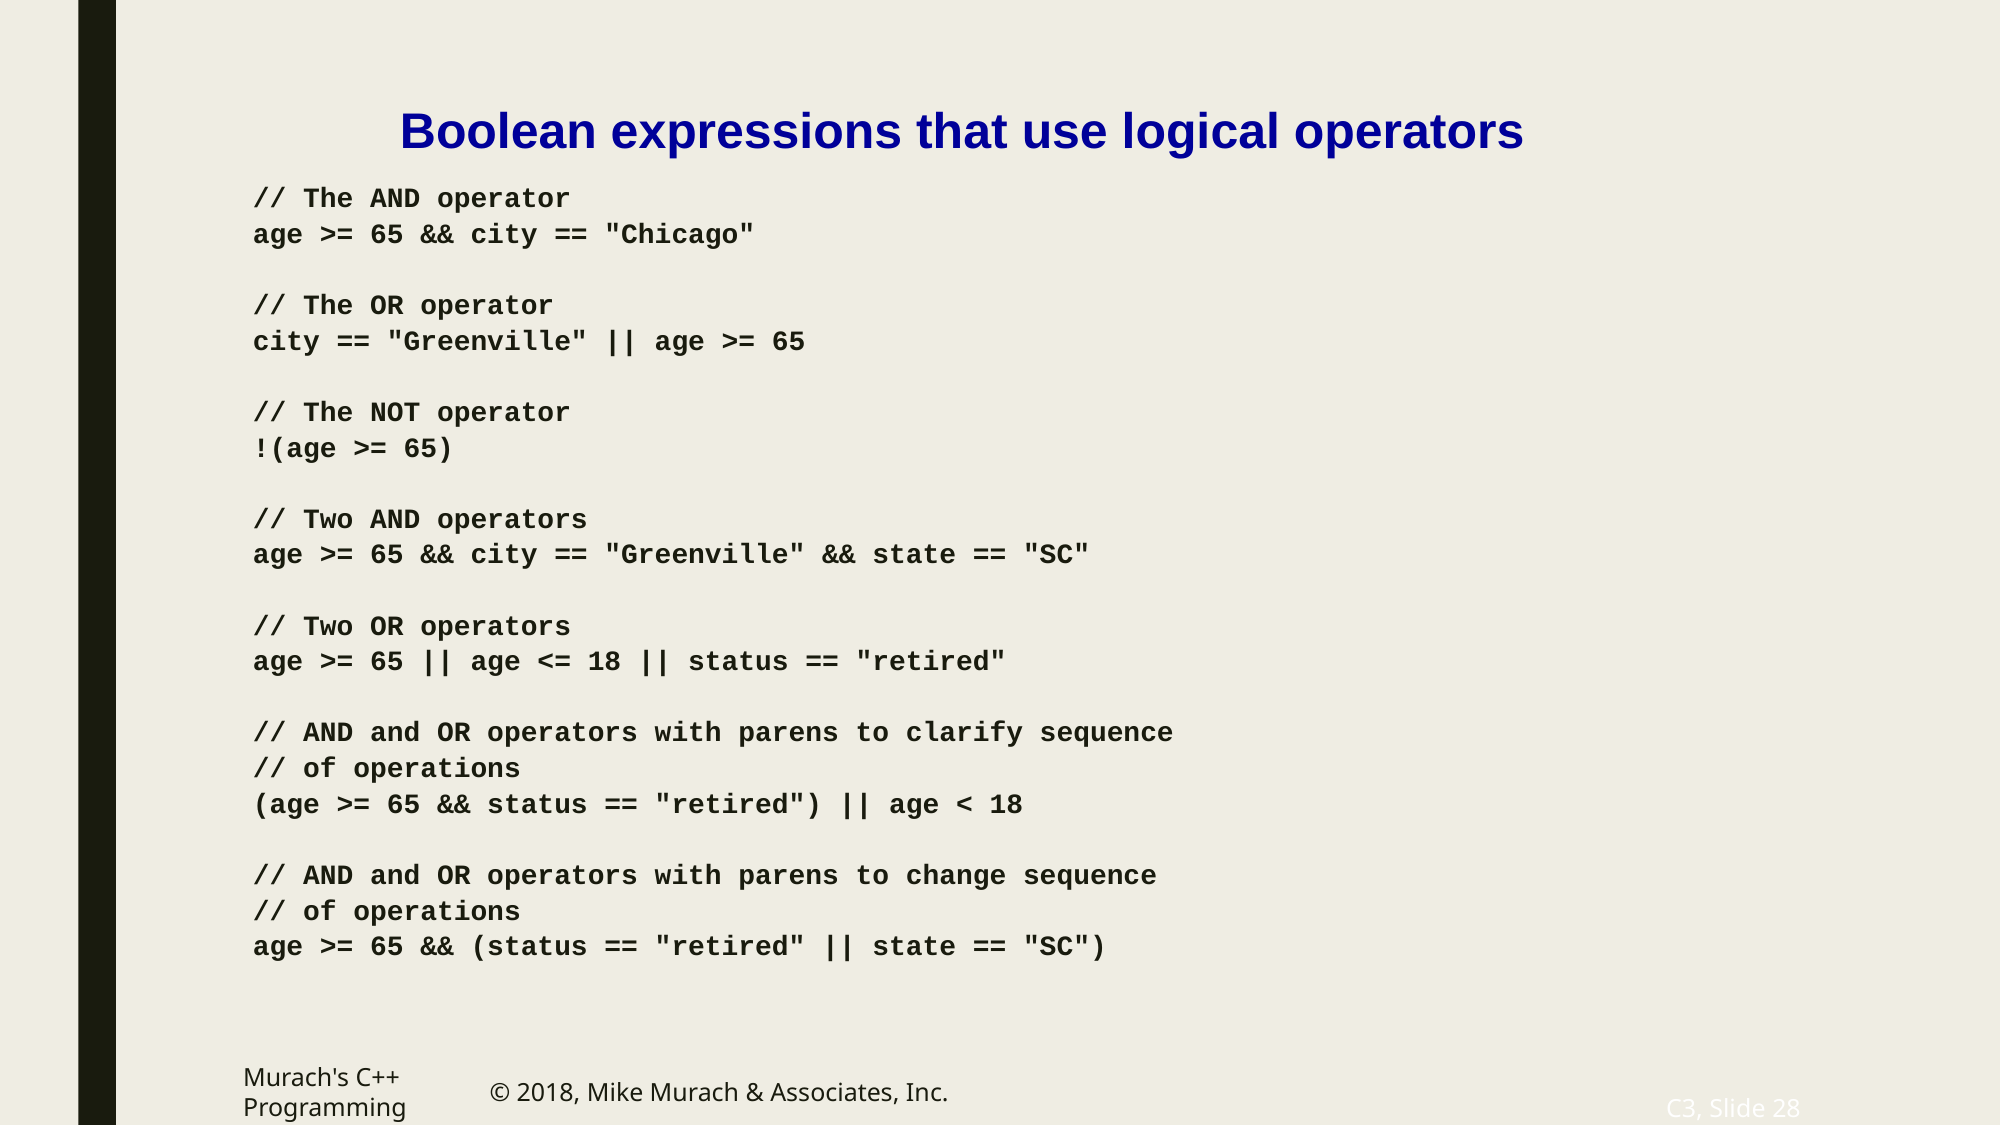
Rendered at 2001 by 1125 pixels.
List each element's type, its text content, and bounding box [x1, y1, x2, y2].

title Boolean expressions that use logical operators [399, 105, 1600, 160]
slide_number Murach's C++ Programming [228, 1058, 426, 1125]
slide_number C3, Slide 28 [1553, 1058, 1816, 1125]
footer © 2018, Mike Murach & Associates, Inc. [474, 1058, 1505, 1125]
list // The AND operator age >= 65 && city == "Chicago" // The OR operator city == "Greenville" || age >= 65 // The NOT operator !(age >= 65) // Two AND operators age >= 65 && city == "Greenville" && state == "SC" // Two OR operators age >= 65 || age <= 18 || status == "retired" // AND and OR operators with parens to clarify sequence // of operations (age >= 65 && status == "retired") || age < 18 // AND and OR operators with parens to change sequence // of operations age >= 65 && (status == "retired" || state == "SC") [183, 174, 1800, 975]
